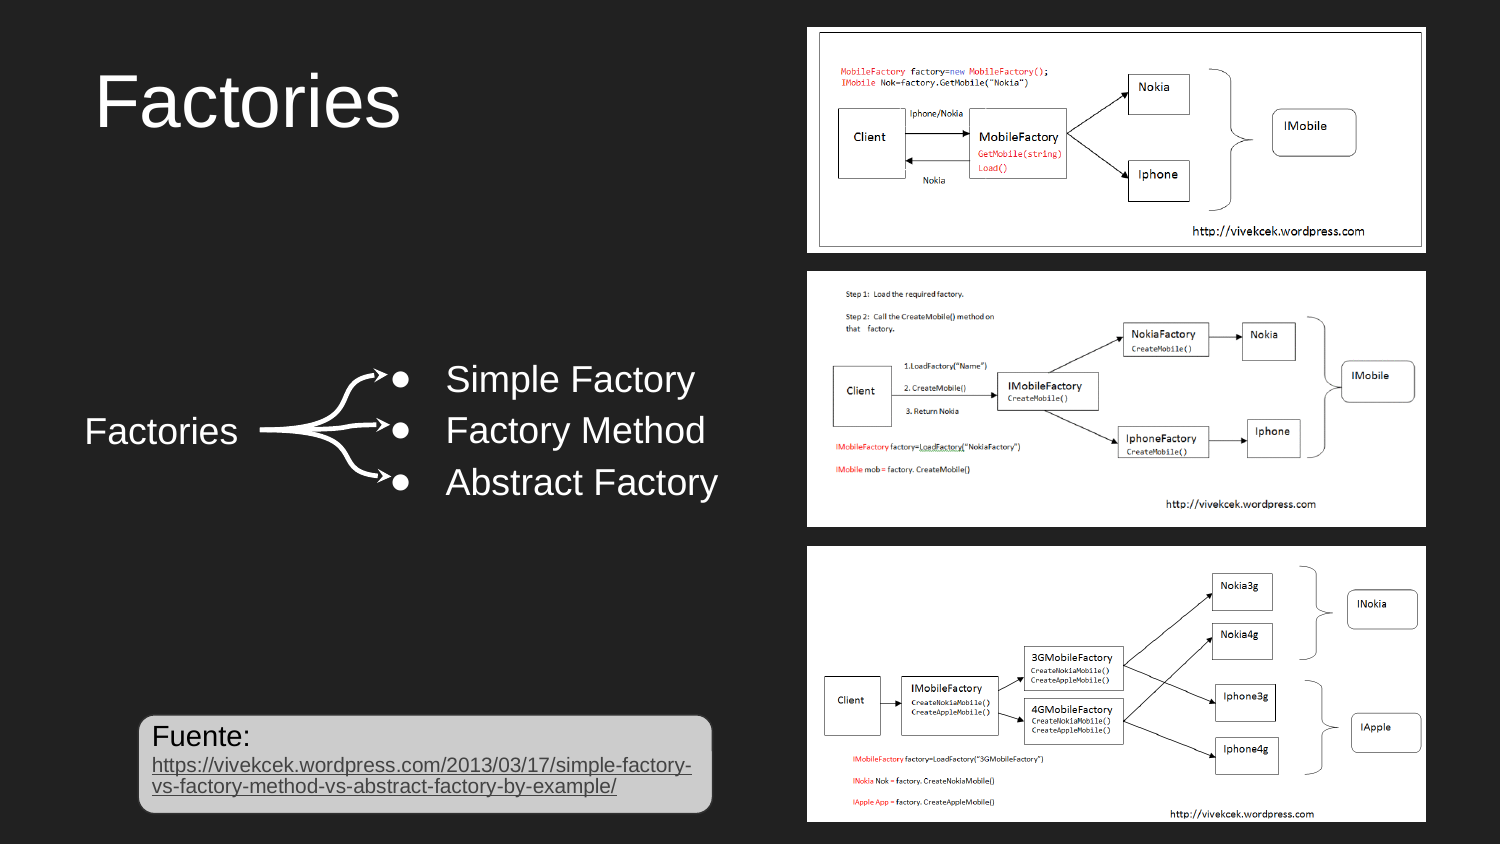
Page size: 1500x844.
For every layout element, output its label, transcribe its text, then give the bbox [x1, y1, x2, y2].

title Factories [79, 27, 486, 158]
text_box Factories [62, 386, 254, 474]
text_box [259, 424, 391, 429]
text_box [259, 374, 388, 424]
picture [806, 27, 1426, 253]
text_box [259, 429, 392, 477]
picture [806, 546, 1426, 823]
picture [806, 271, 1426, 528]
text_box Fuente: https://vivekcek.wordpress.com/2013/03/17/simple-factory-vs-factory-method-vs-abstract-factory-by-example/ [136, 702, 708, 802]
list Simple Factory Factory Method Abstract Factory [355, 332, 783, 527]
text_box [138, 719, 713, 814]
